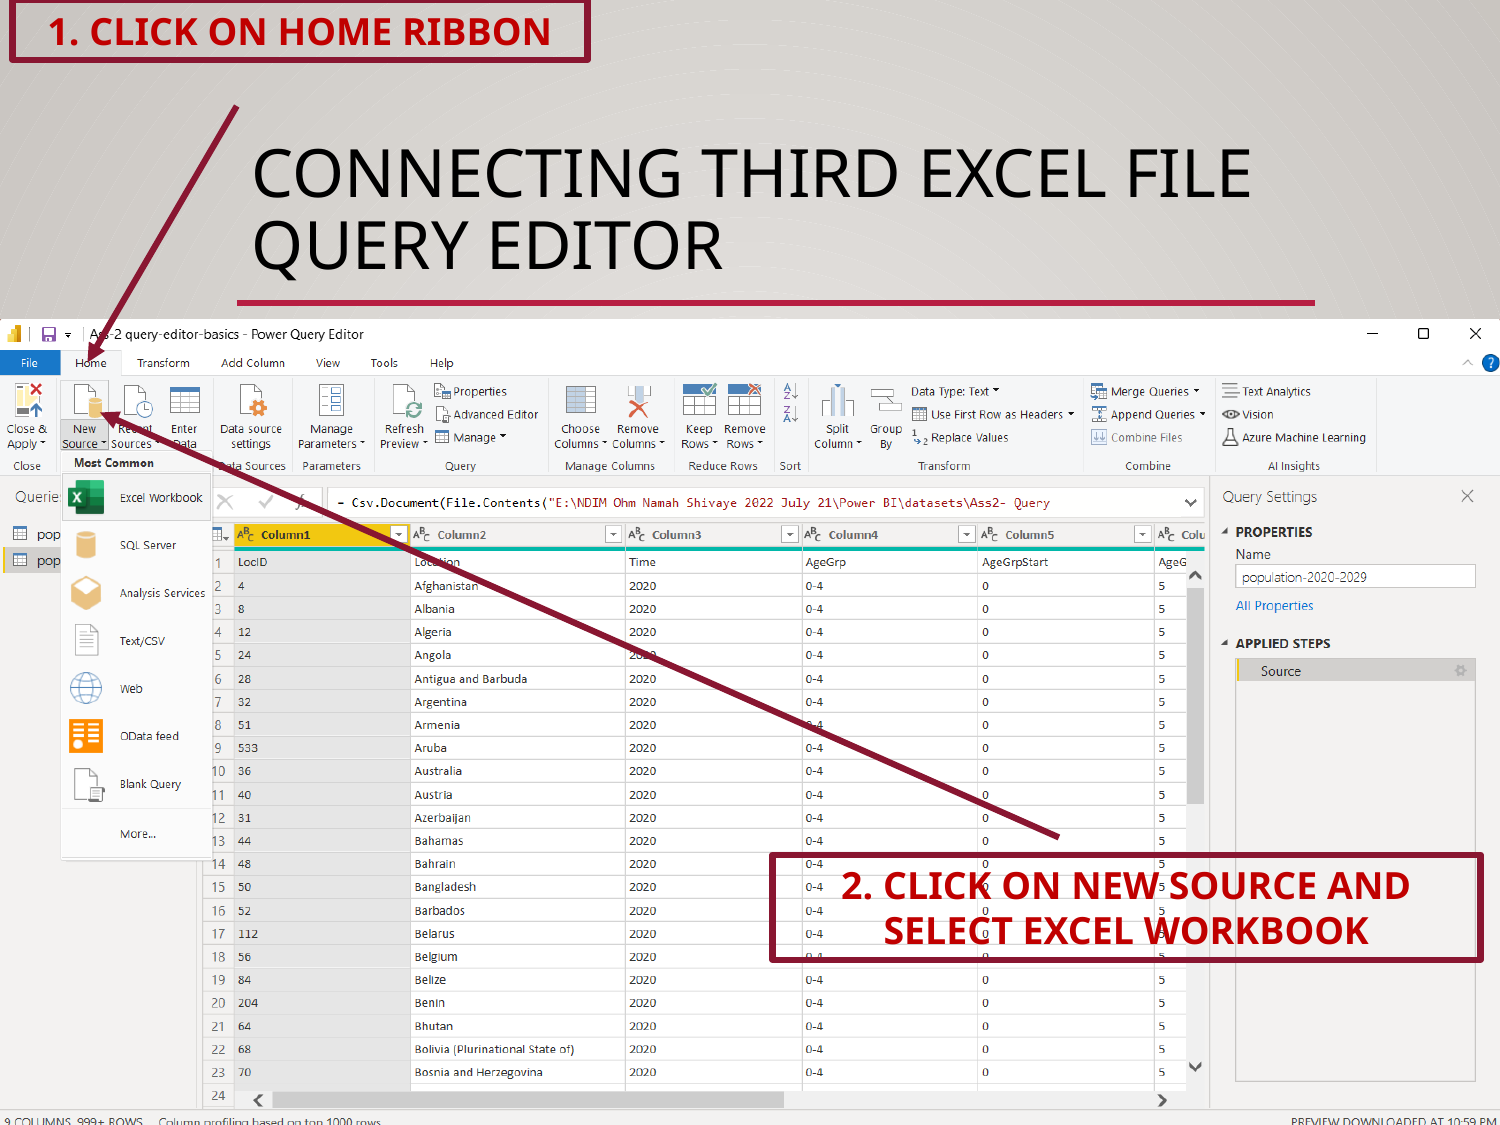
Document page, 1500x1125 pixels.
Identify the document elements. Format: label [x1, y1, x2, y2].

text_box [0, 0, 1500, 1125]
